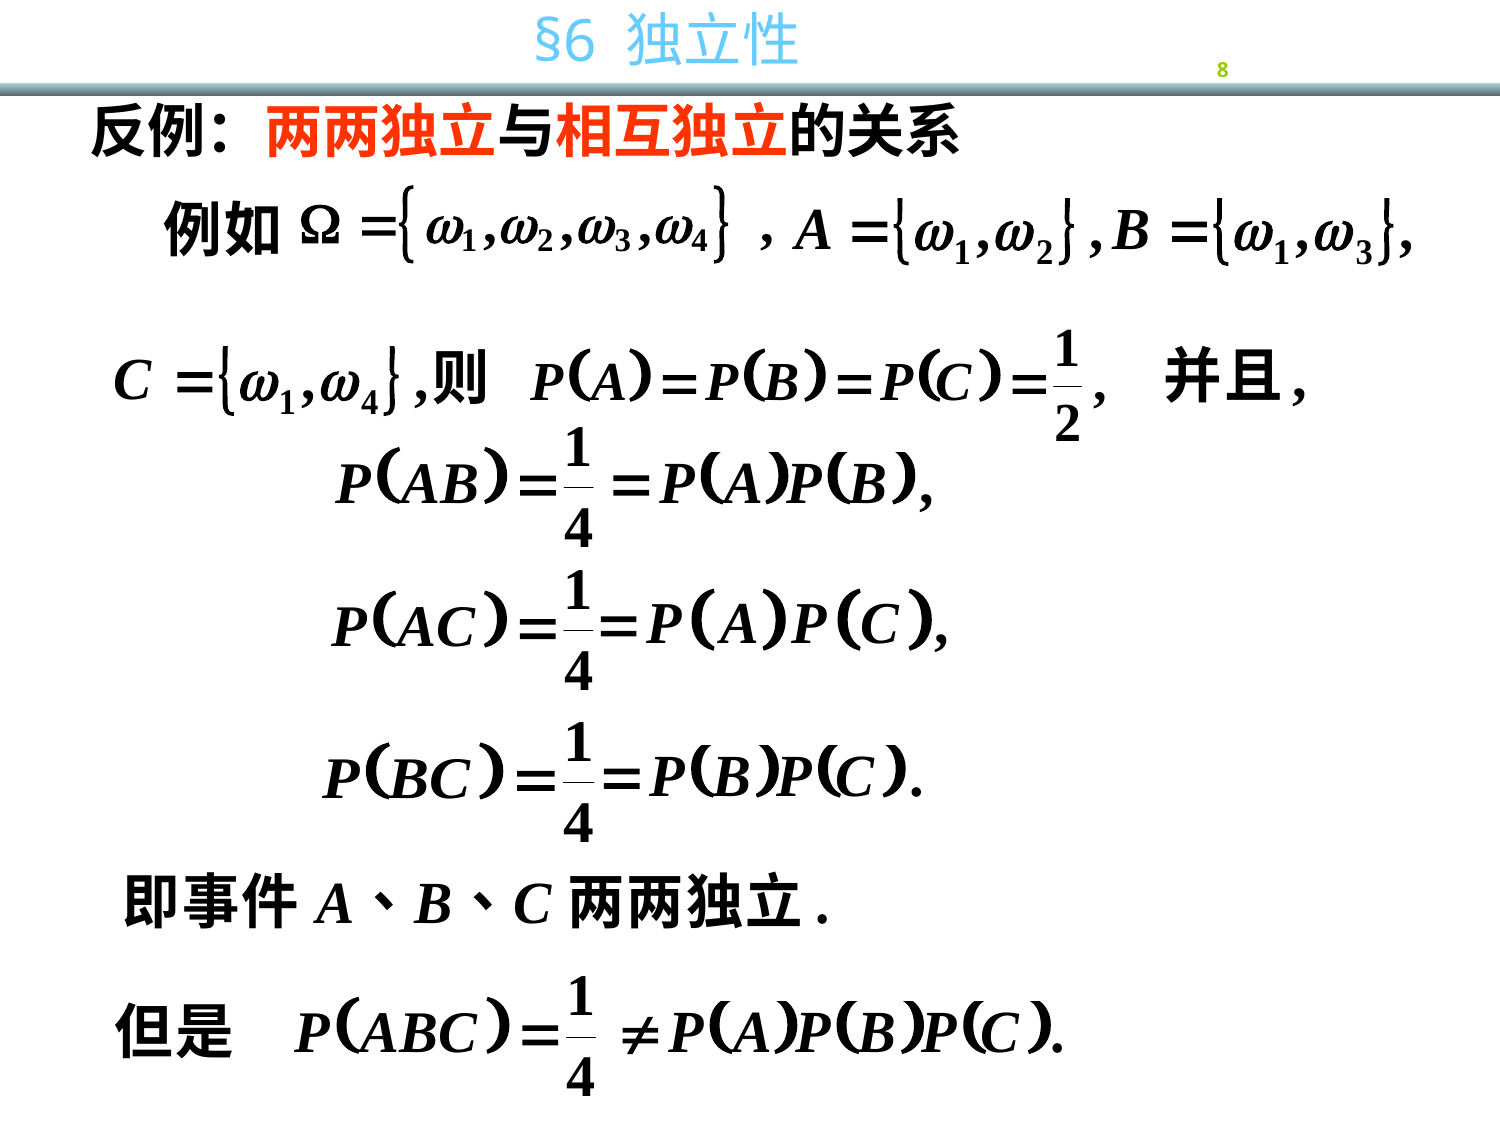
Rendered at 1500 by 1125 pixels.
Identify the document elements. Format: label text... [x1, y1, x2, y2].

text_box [787, 197, 1415, 270]
text_box 反例：两两独立与相互独立的关系 [74, 86, 979, 172]
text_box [288, 964, 600, 1100]
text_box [112, 346, 507, 418]
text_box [329, 414, 597, 551]
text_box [1162, 344, 1324, 412]
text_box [325, 557, 597, 694]
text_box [595, 745, 940, 813]
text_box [613, 1001, 1081, 1069]
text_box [524, 317, 1122, 445]
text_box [604, 451, 951, 519]
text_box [315, 709, 599, 846]
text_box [592, 586, 951, 669]
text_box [124, 869, 830, 935]
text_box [289, 181, 786, 276]
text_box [162, 197, 284, 263]
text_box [111, 999, 240, 1065]
